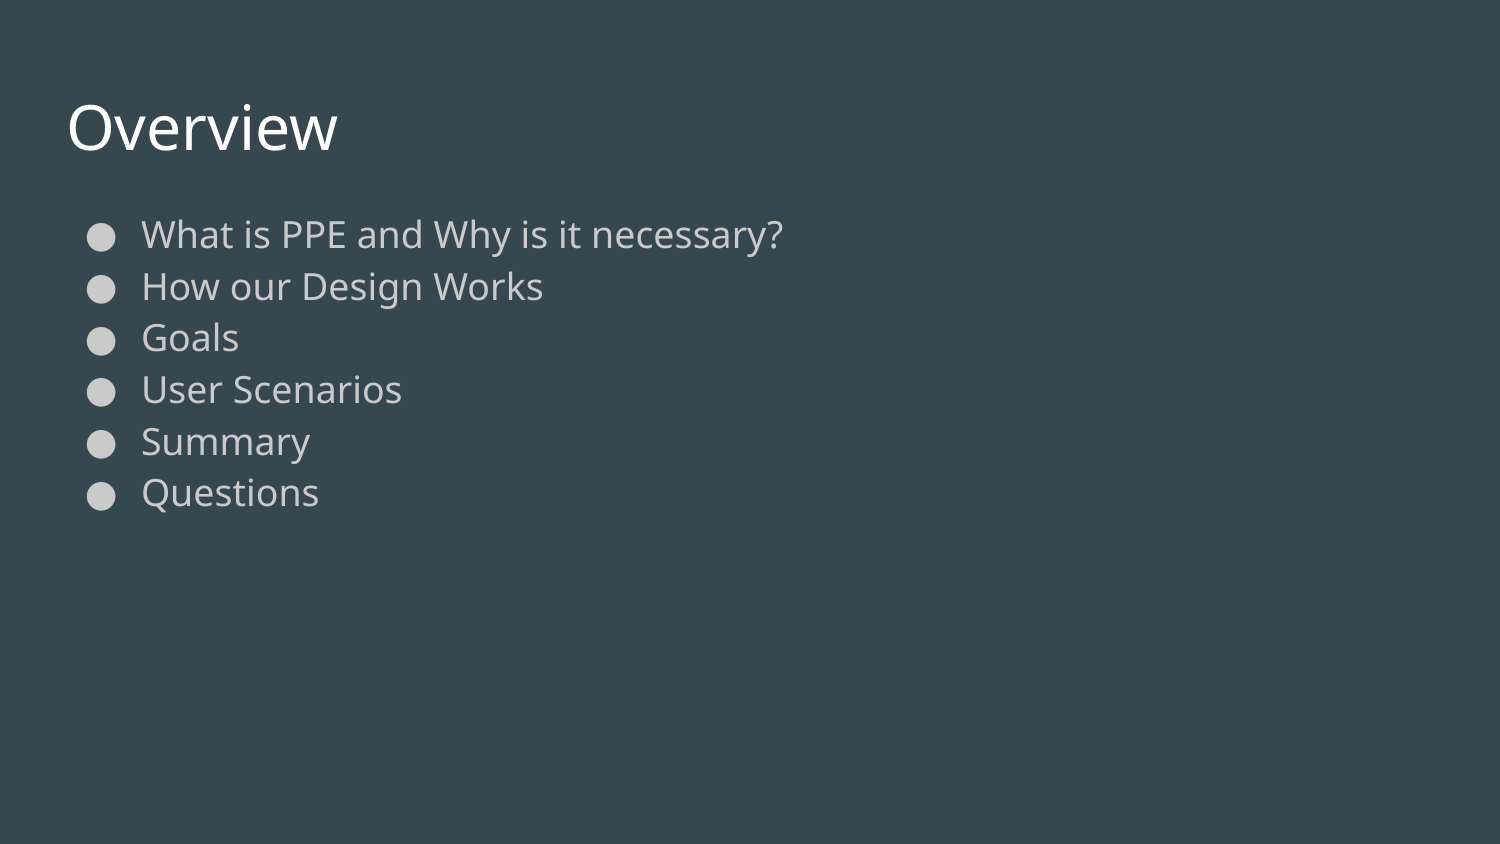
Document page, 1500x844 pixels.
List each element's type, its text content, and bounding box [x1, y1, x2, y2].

list What is PPE and Why is it necessary? How our Design Works Goals User Scenarios Summary Questions [51, 189, 1449, 750]
title Overview [51, 72, 1449, 167]
